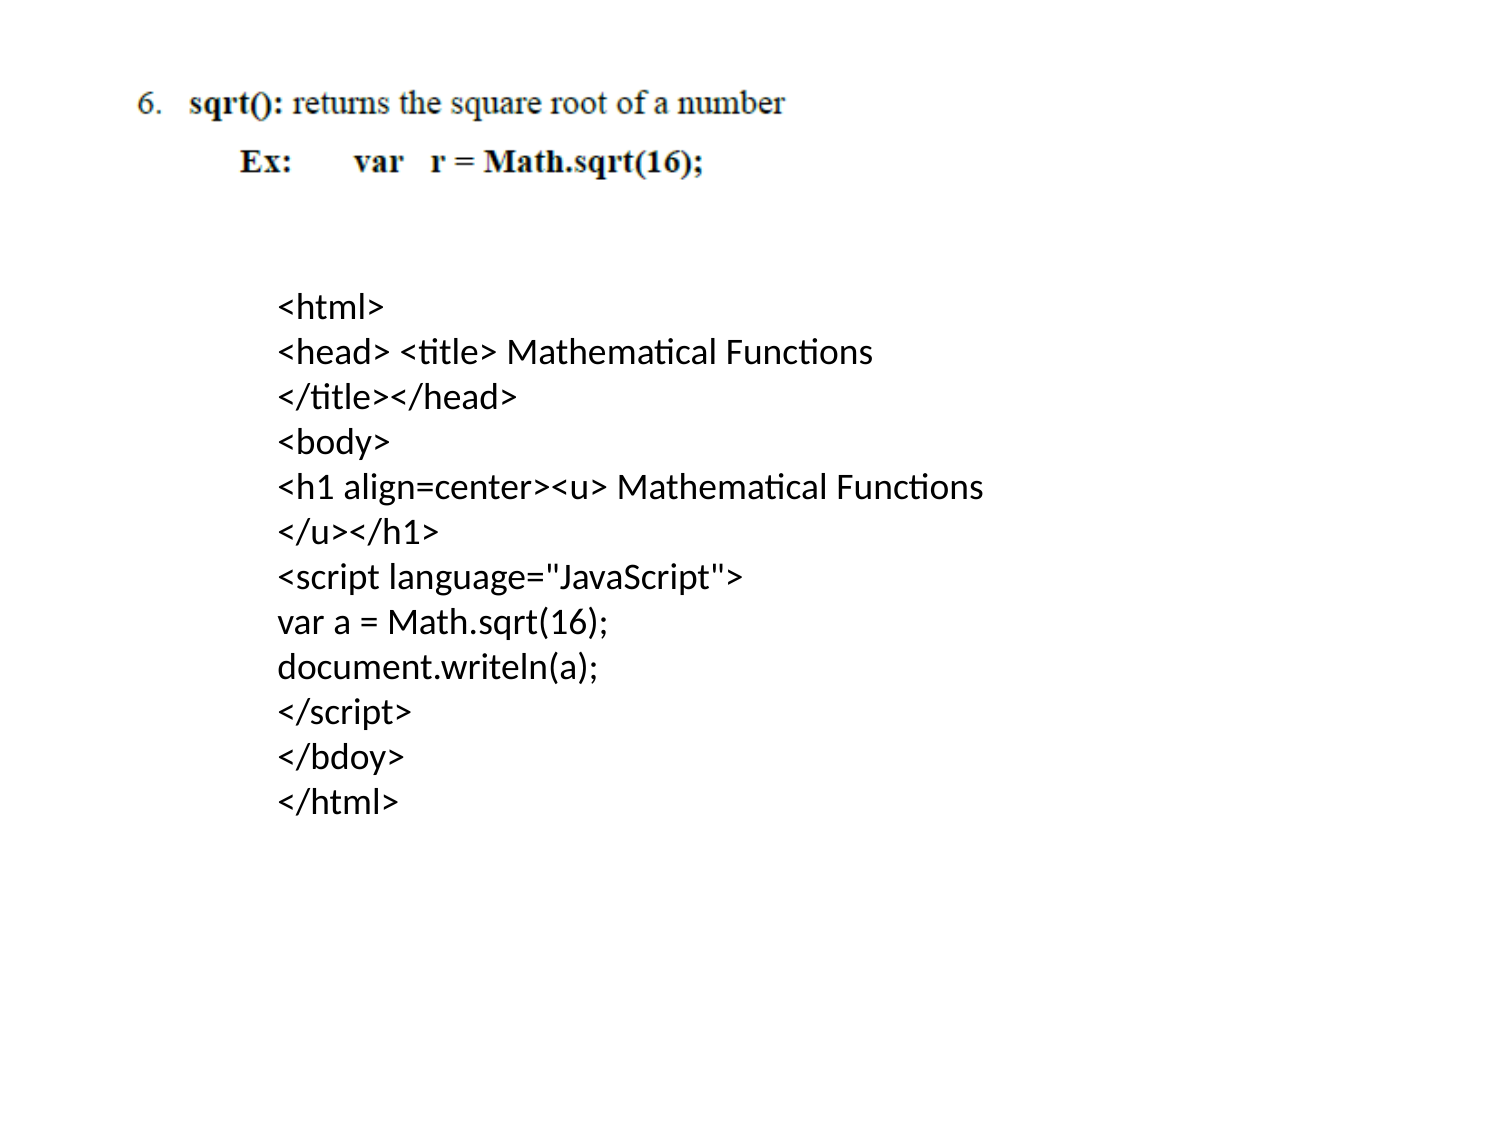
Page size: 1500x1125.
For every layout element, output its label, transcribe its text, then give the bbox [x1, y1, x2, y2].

picture [112, 74, 798, 201]
text_box <html> <head> <title> Mathematical Functions </title></head> <body> <h1 align=center><u> Mathematical Functions </u></h1> <script language="JavaScript"> var a = Math.sqrt(16); document.writeln(a); </script> </bdoy> </html> [262, 274, 1013, 830]
